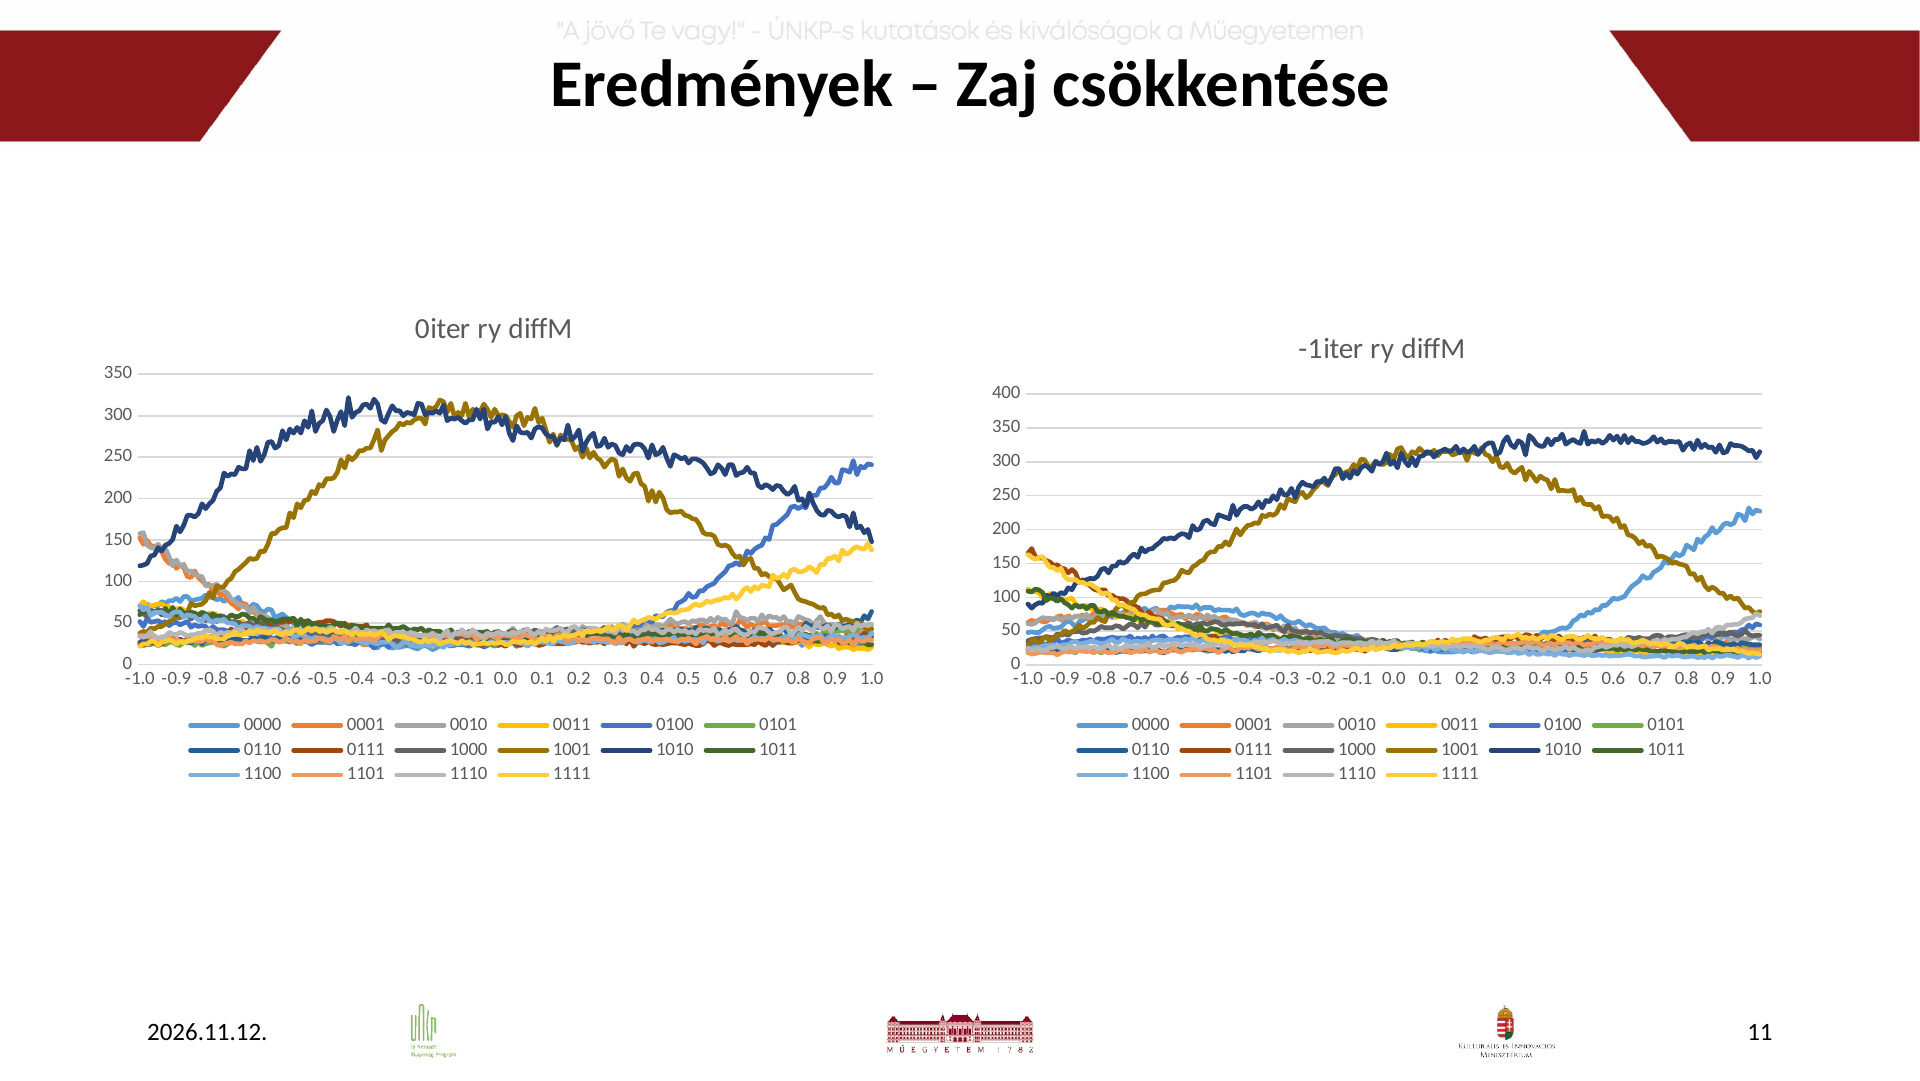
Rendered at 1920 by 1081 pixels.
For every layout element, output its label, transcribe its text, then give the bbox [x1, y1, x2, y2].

text_box Eredmények – Zaj csökkentése [493, 32, 1448, 128]
picture [0, 0, 1920, 1081]
slide_number 11 [1355, 1001, 1788, 1059]
slide_number 2024. 05. 27. [131, 1001, 564, 1059]
chart [975, 310, 1788, 791]
chart [87, 289, 900, 791]
